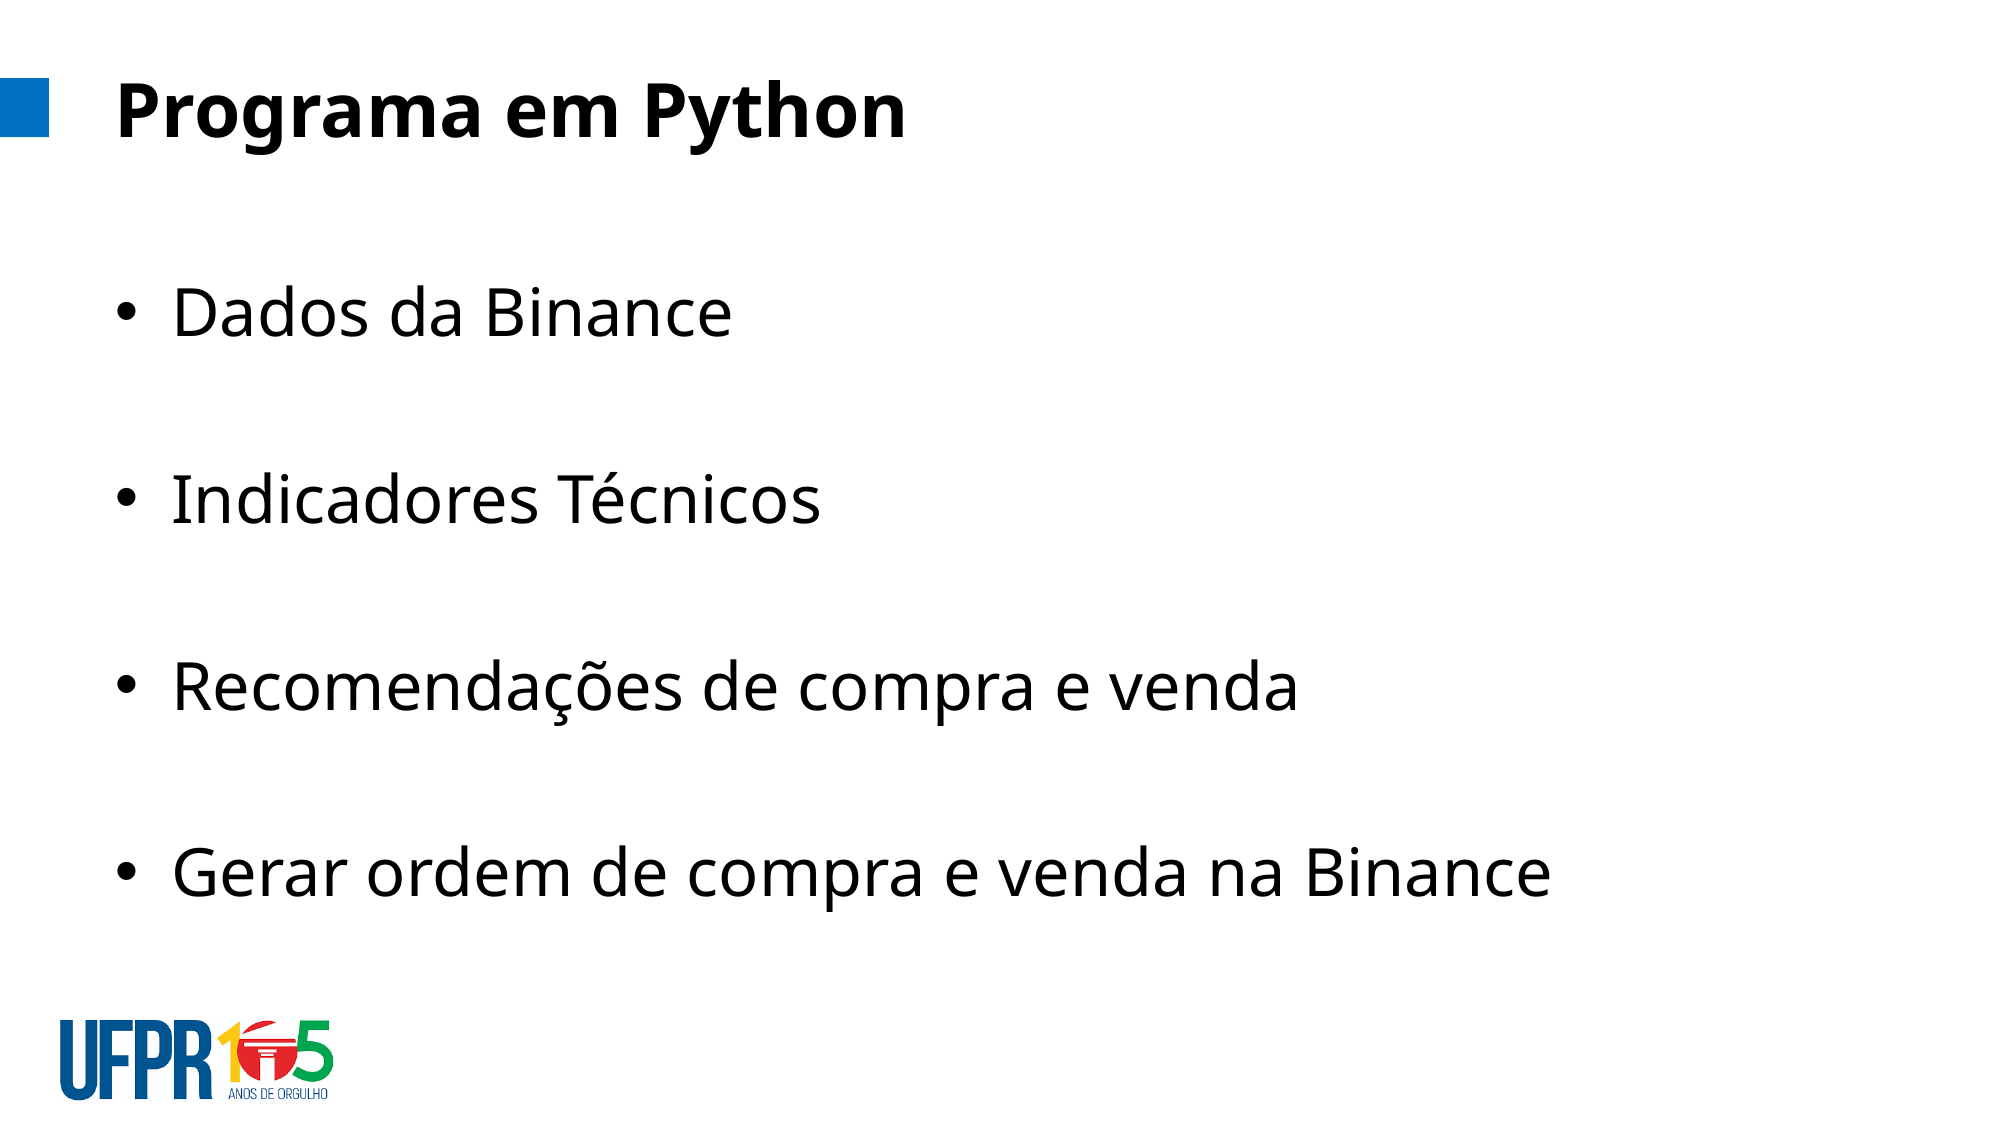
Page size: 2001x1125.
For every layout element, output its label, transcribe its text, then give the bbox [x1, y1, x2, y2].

title Programa em Python [99, 42, 1900, 173]
list Dados da Binance Indicadores Técnicos Recomendações de compra e venda Gerar ordem de compra e venda na Binance [99, 262, 1900, 1005]
picture [59, 1018, 334, 1101]
